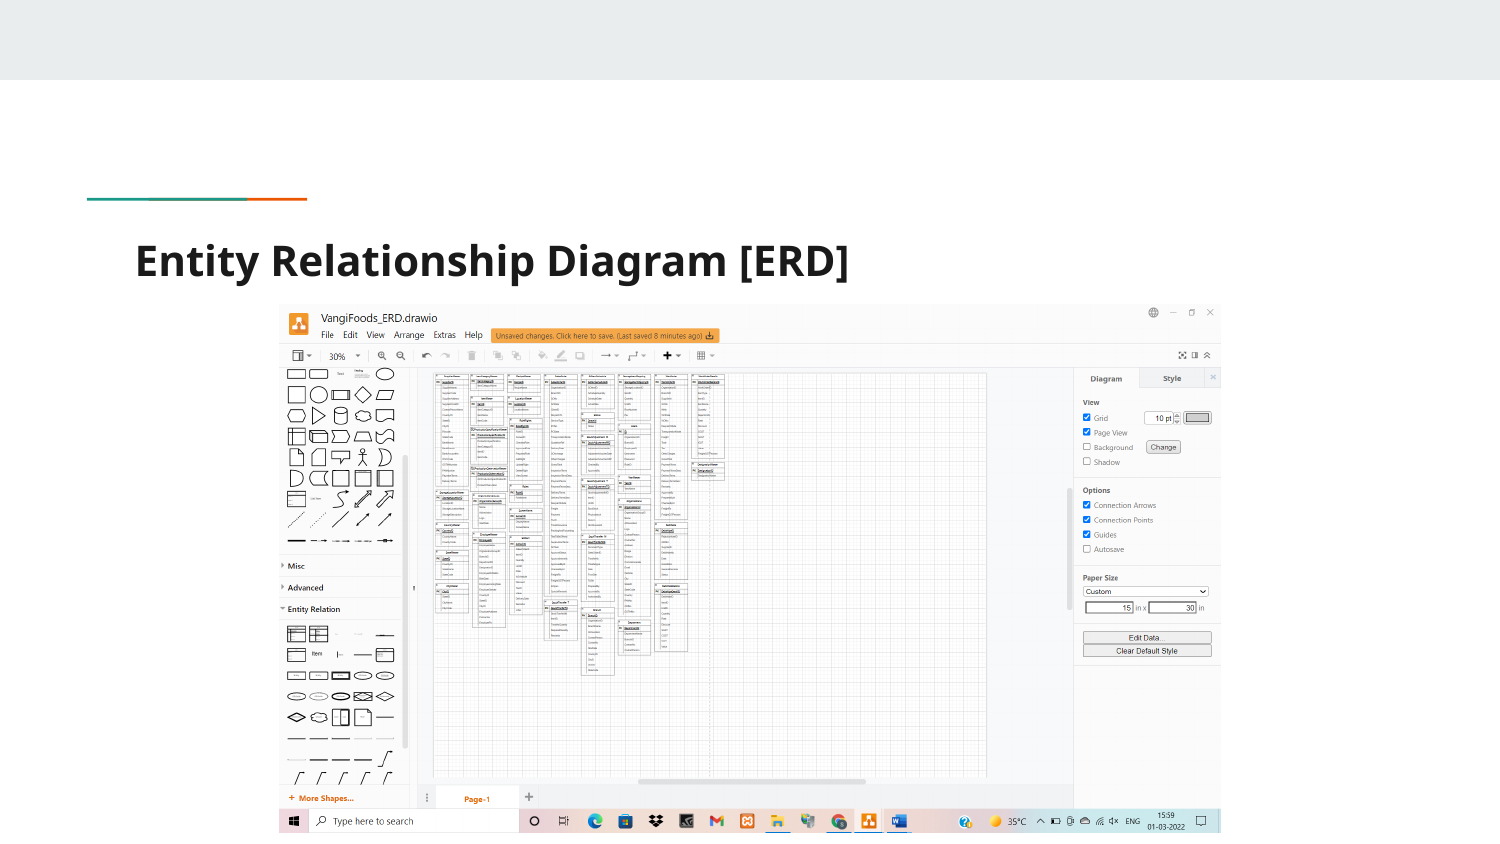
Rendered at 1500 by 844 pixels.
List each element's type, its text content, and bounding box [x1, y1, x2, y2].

picture [279, 303, 1221, 833]
title Entity Relationship Diagram [ERD] [119, 216, 1381, 305]
